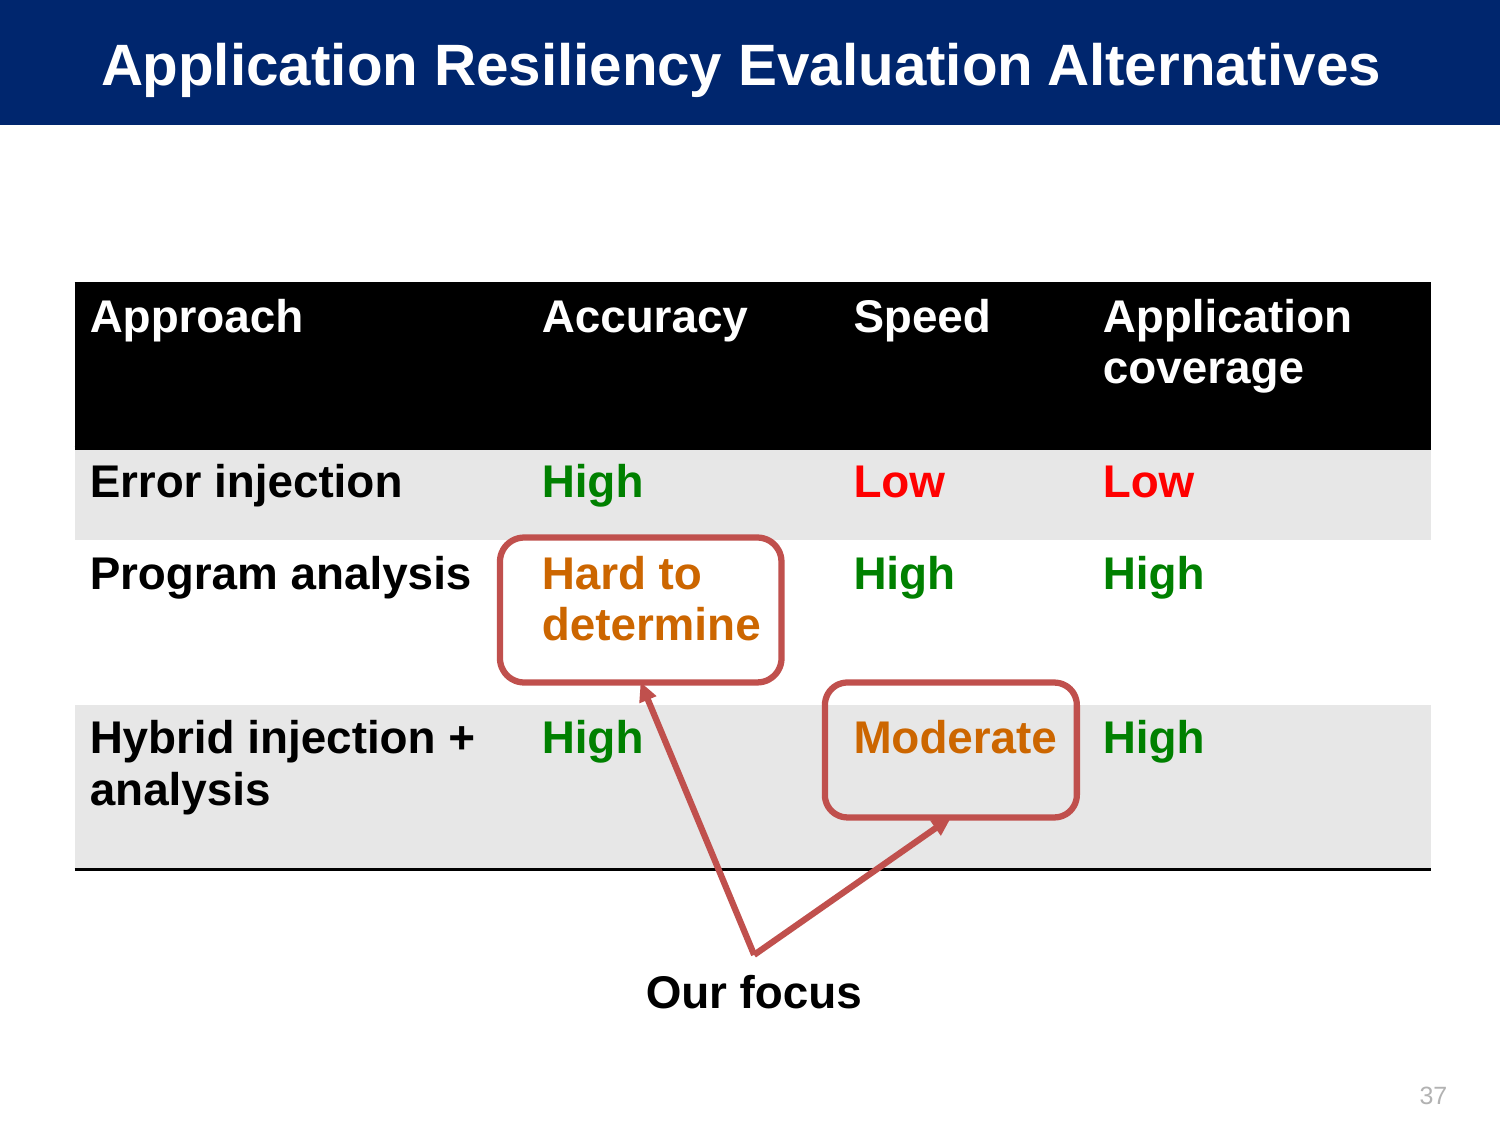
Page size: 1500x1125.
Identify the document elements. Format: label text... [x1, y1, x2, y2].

table_cell High [1088, 540, 1431, 705]
text_box [8, 167, 1157, 1028]
table_header Accuracy [527, 286, 839, 446]
table_cell High [1080, 540, 1088, 705]
table_header Application coverage [1088, 286, 1431, 446]
table_cell High [1088, 705, 1431, 868]
table_header Approach [75, 286, 527, 446]
title Application Resiliency Evaluation Alternatives [0, 0, 1500, 126]
table_cell Error injection [75, 450, 527, 540]
table_cell High [527, 450, 839, 535]
slide_number 37 [1112, 1065, 1463, 1125]
table_cell Low [1088, 450, 1431, 540]
table_cell Program analysis [75, 540, 495, 705]
table_cell Moderate [1082, 705, 1088, 868]
table_header Speed [839, 286, 1088, 446]
table_cell Low [839, 450, 1088, 540]
table_cell Hybrid injection + analysis [75, 705, 494, 868]
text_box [499, 537, 1078, 1026]
